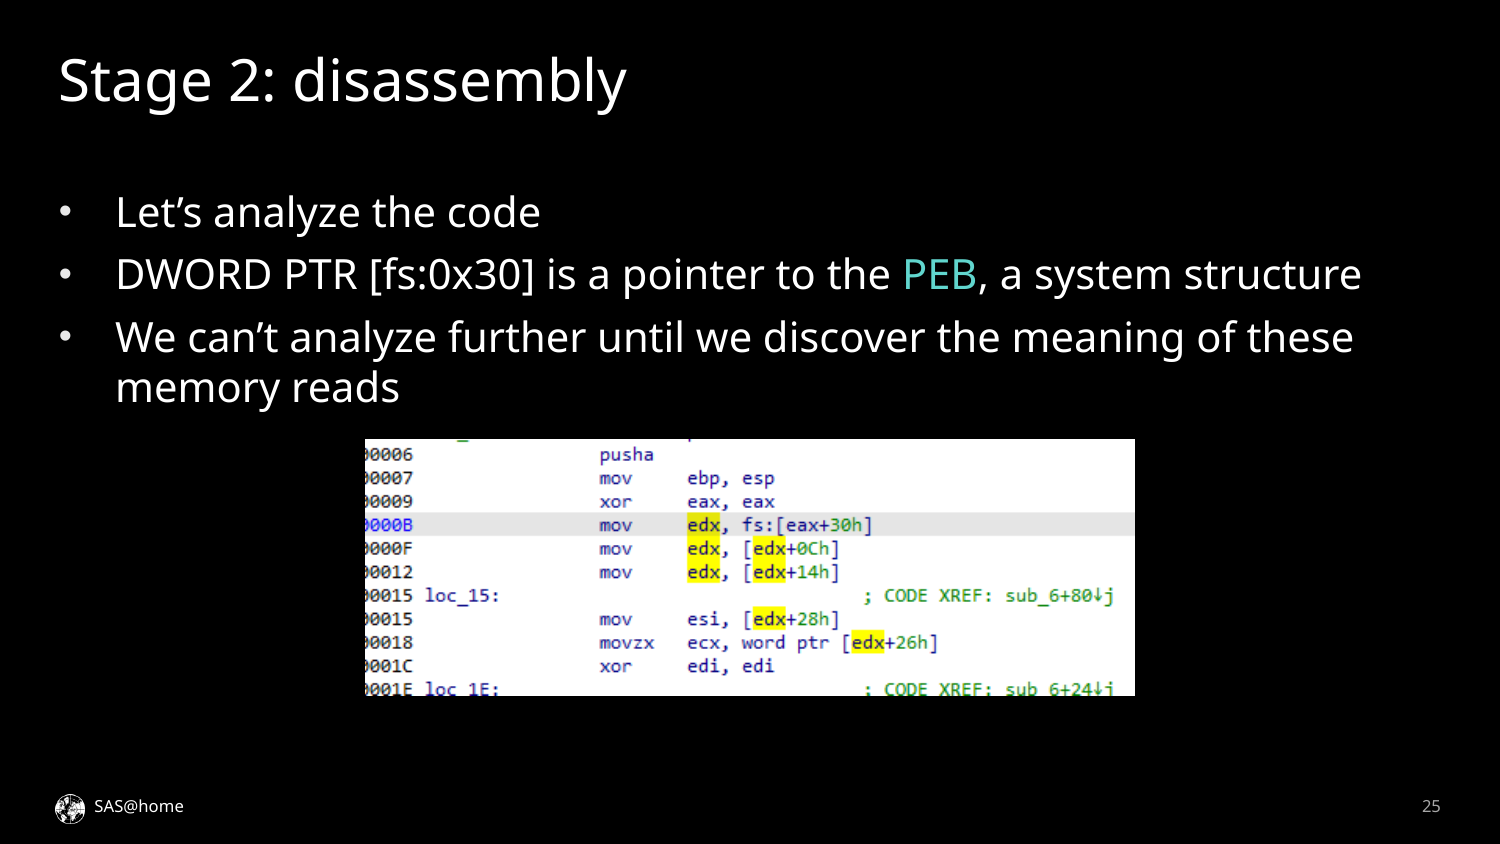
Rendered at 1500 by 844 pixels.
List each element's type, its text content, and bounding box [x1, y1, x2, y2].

title Stage 2: disassembly [58, 52, 1442, 163]
footer SAS@home [94, 802, 349, 813]
slide_number 25 [1396, 798, 1441, 817]
picture [365, 439, 1135, 697]
picture [55, 794, 85, 824]
list Let’s analyze the code DWORD PTR [fs:0x30] is a pointer to the PEB, a system structure We can’t analyze further until we discover the meaning of these memory reads [58, 185, 1442, 723]
